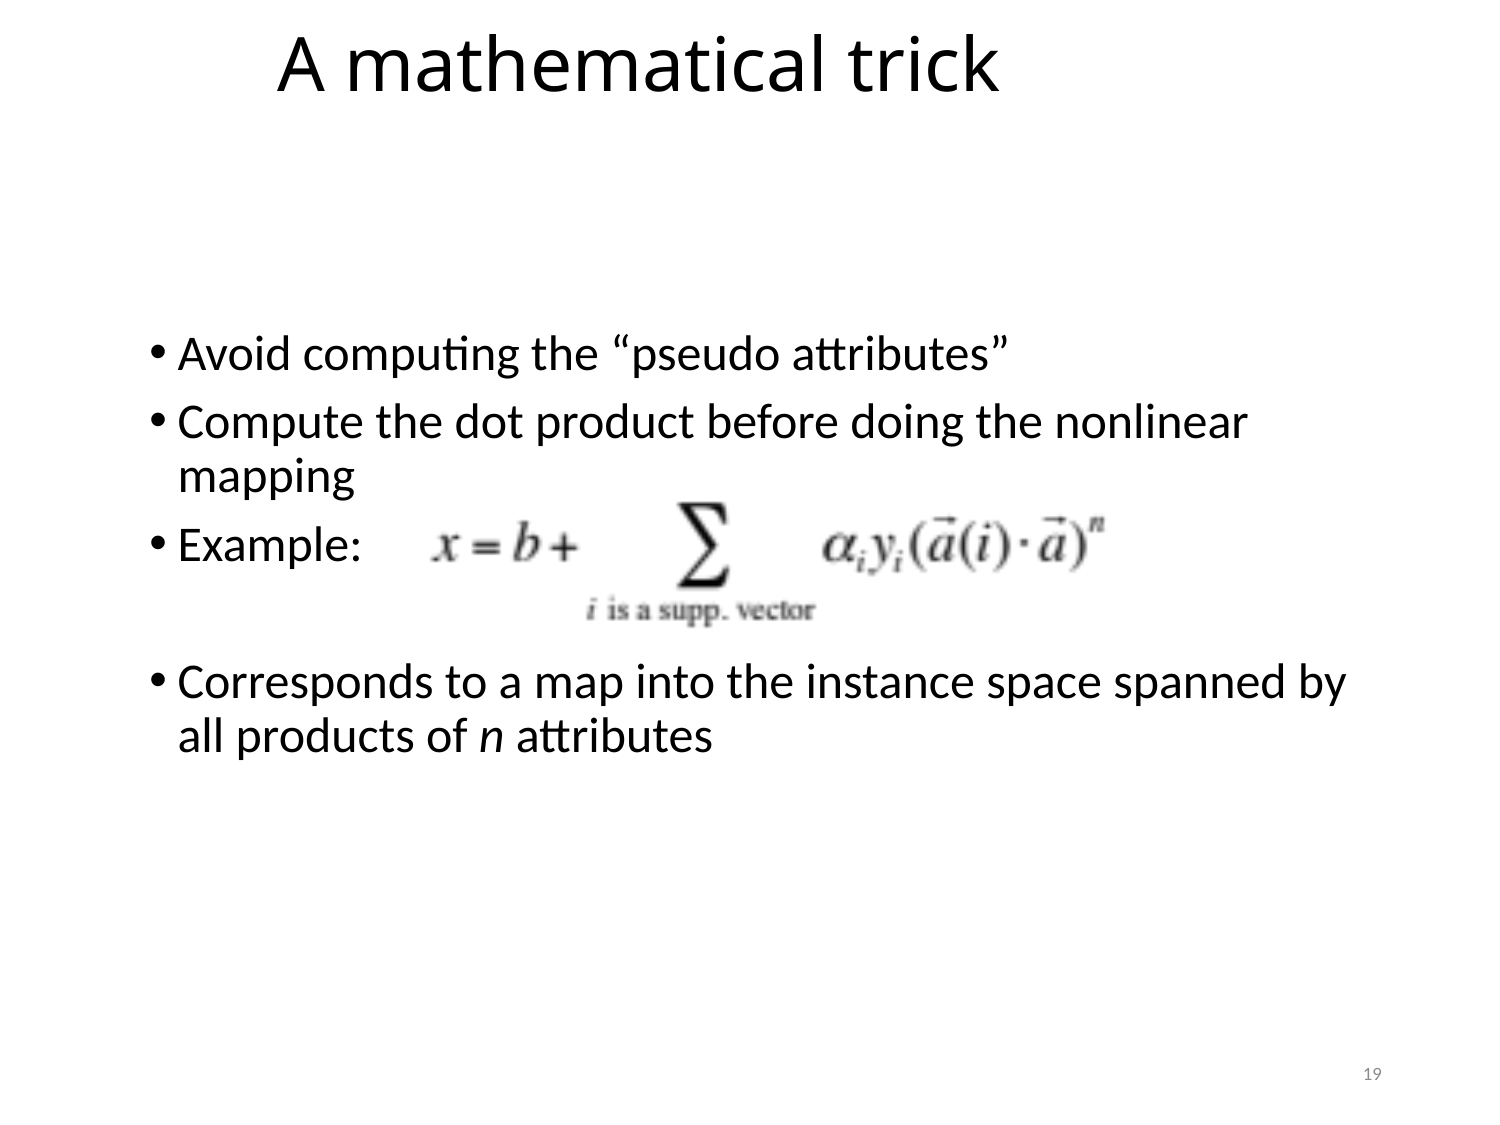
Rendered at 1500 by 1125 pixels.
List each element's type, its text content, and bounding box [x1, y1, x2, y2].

list Avoid computing the “pseudo attributes” Compute the dot product before doing the nonlinear mapping Example: Corresponds to a map into the instance space spanned by all products of n attributes [134, 319, 1372, 972]
title A mathematical trick [262, 0, 1500, 148]
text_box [425, 493, 1112, 637]
slide_number 19 [1059, 1042, 1397, 1103]
